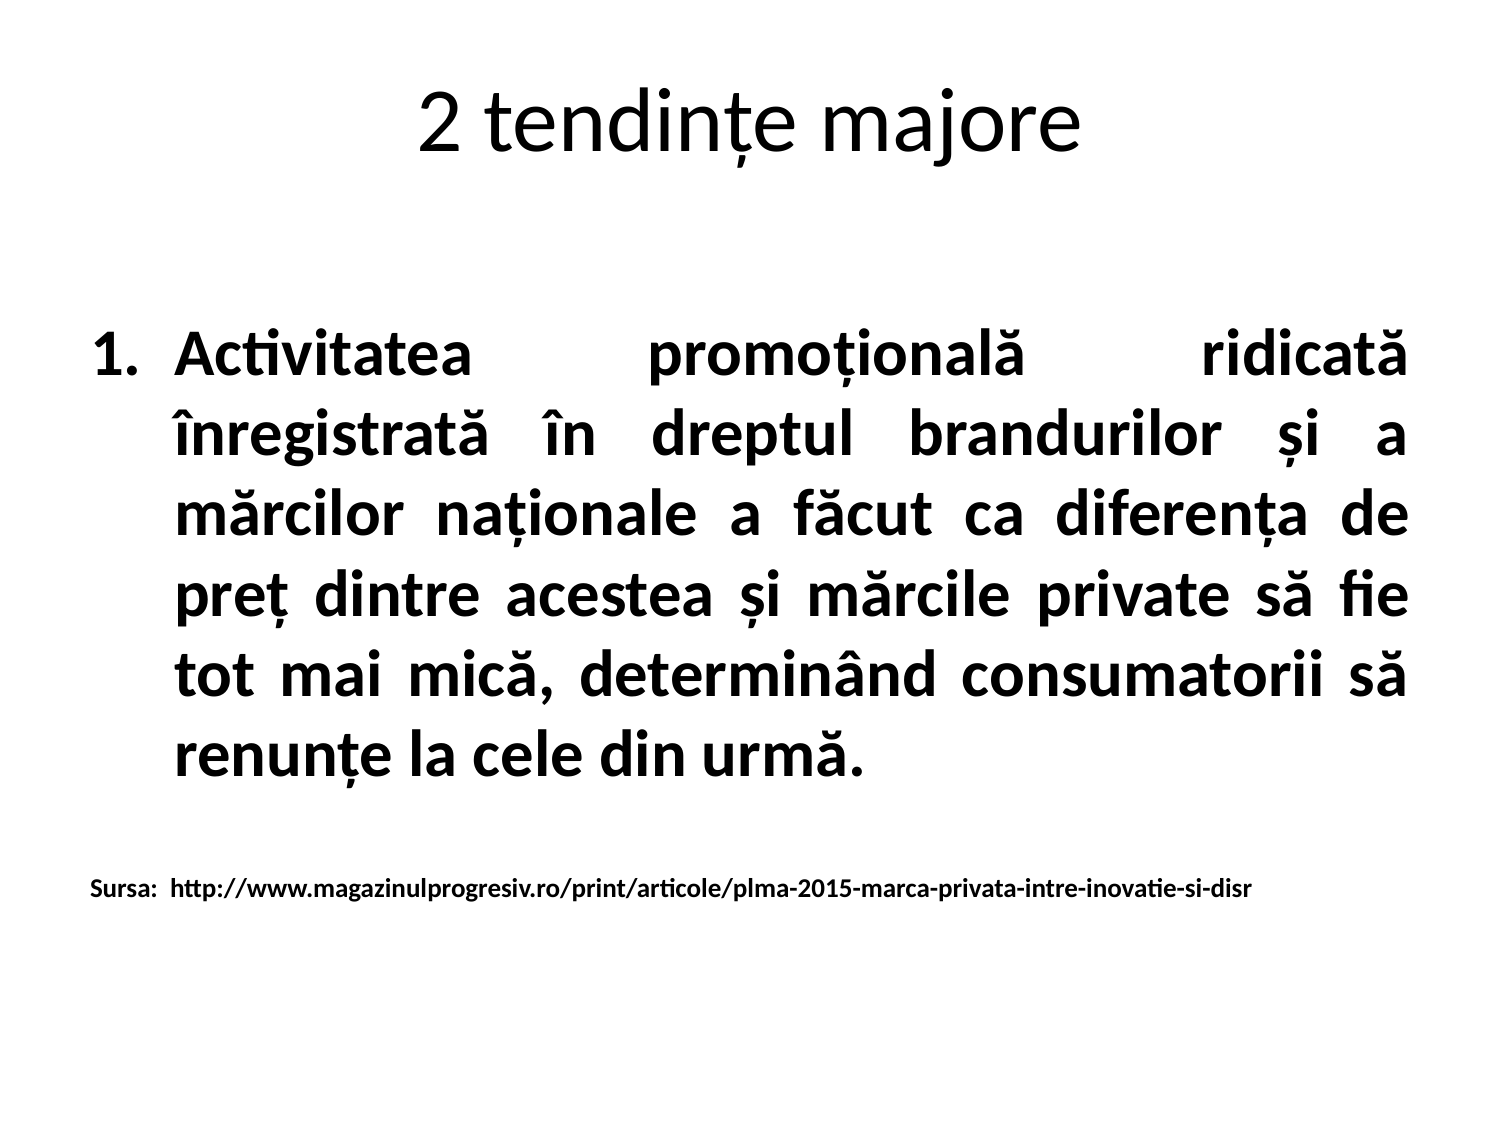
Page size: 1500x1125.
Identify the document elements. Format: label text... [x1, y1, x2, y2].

title 2 tendinţe majore [75, 45, 1425, 185]
list Activitatea promoțională ridicată înregistrată în dreptul brandurilor și a mărcilor naționale a făcut ca diferența de preț dintre acestea și mărcile private să fie tot mai mică, determinând consumatorii să renunțe la cele din urmă. Sursa: http://www.magazinulprogresiv.ro/print/articole/plma-2015-marca-privata-intre-inovatie-si-disr [75, 208, 1425, 1005]
